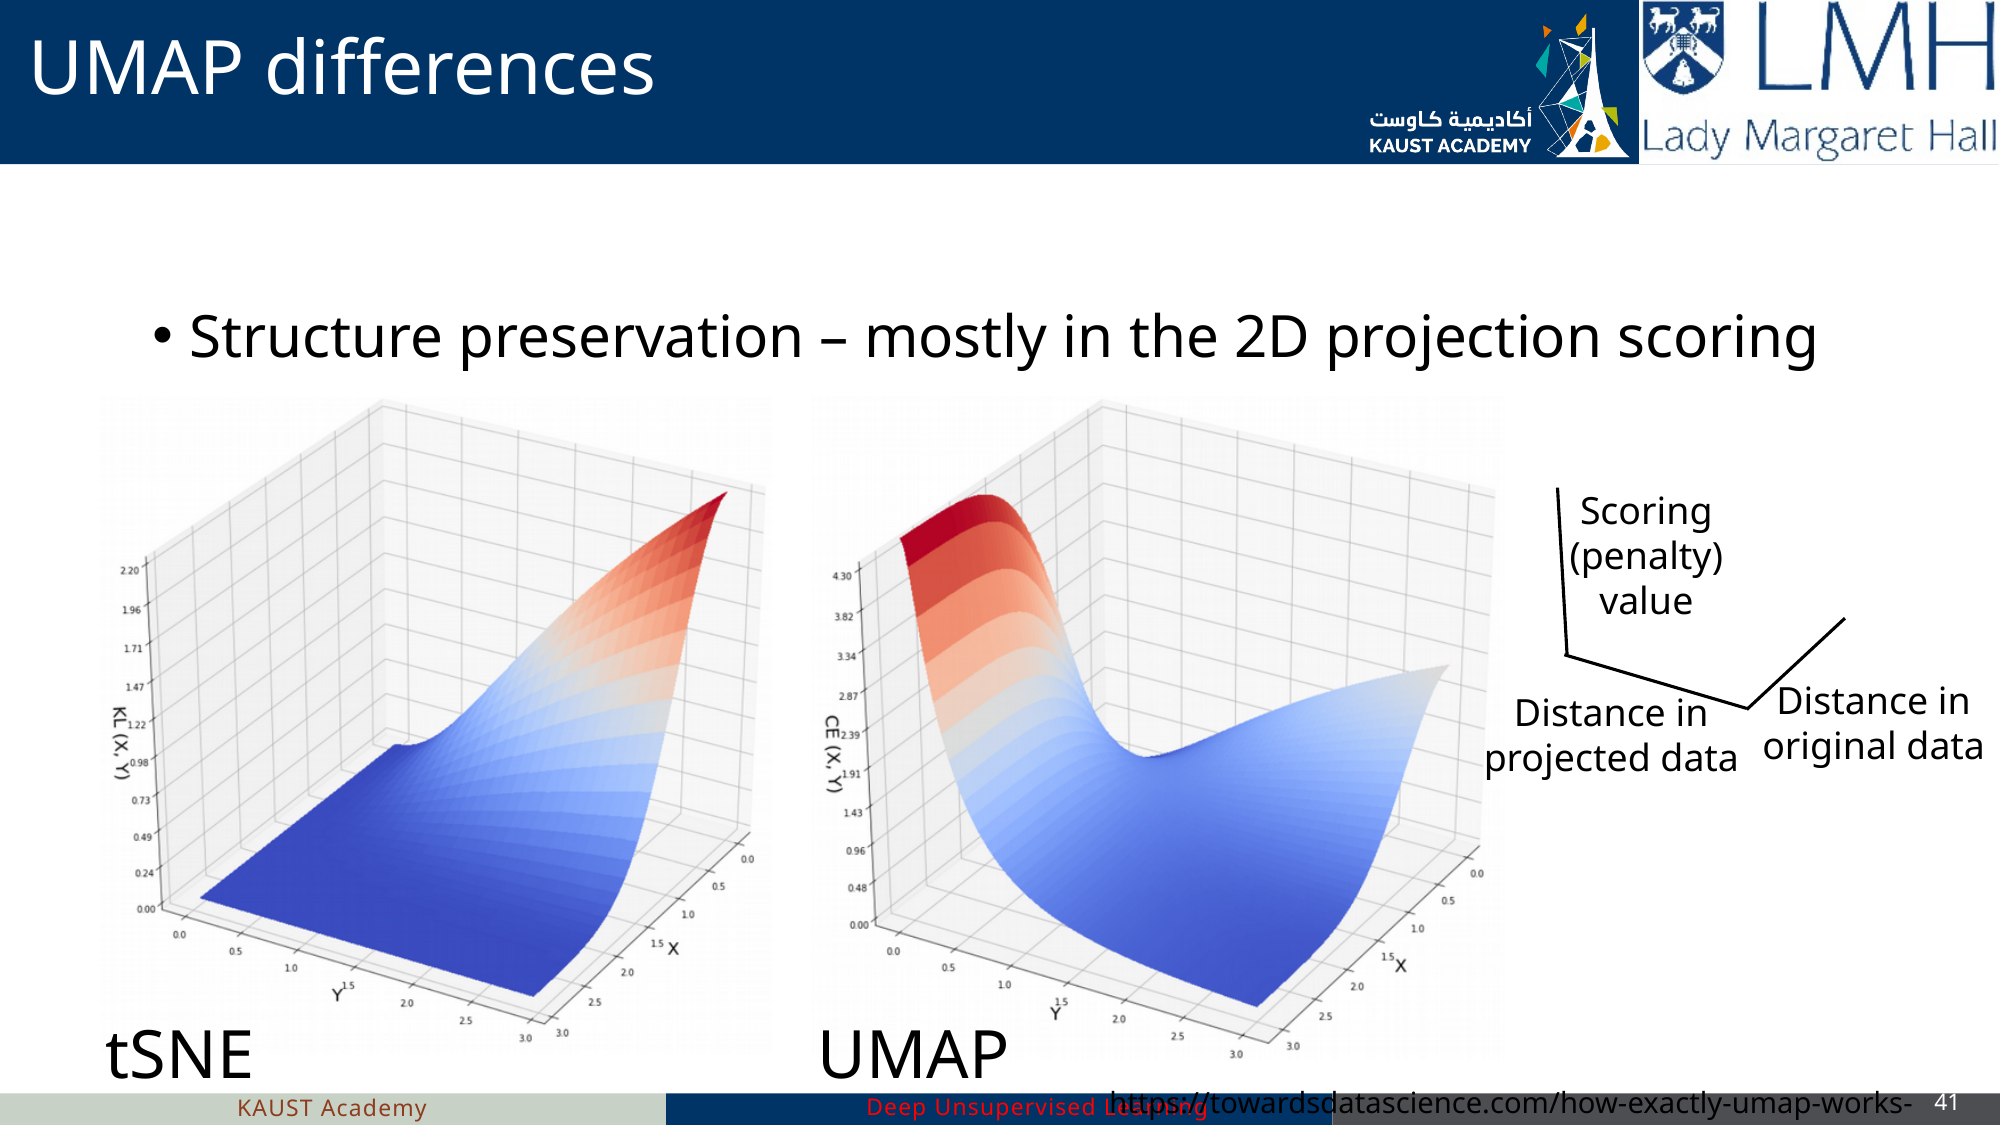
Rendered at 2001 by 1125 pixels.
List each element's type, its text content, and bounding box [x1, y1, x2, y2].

title UMAP differences [14, 22, 1725, 132]
picture [810, 395, 1505, 1060]
text_box tSNE [91, 1004, 270, 1100]
picture [1360, 0, 2000, 165]
picture [99, 395, 774, 1056]
text_box UMAP [802, 1004, 1025, 1100]
text_box https://towardsdatascience.com/how-exactly-umap-works-13e3040e1668 [1094, 1076, 2000, 1125]
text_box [1483, 479, 1986, 789]
list Structure preservation – mostly in the 2D projection scoring [137, 299, 1863, 1014]
